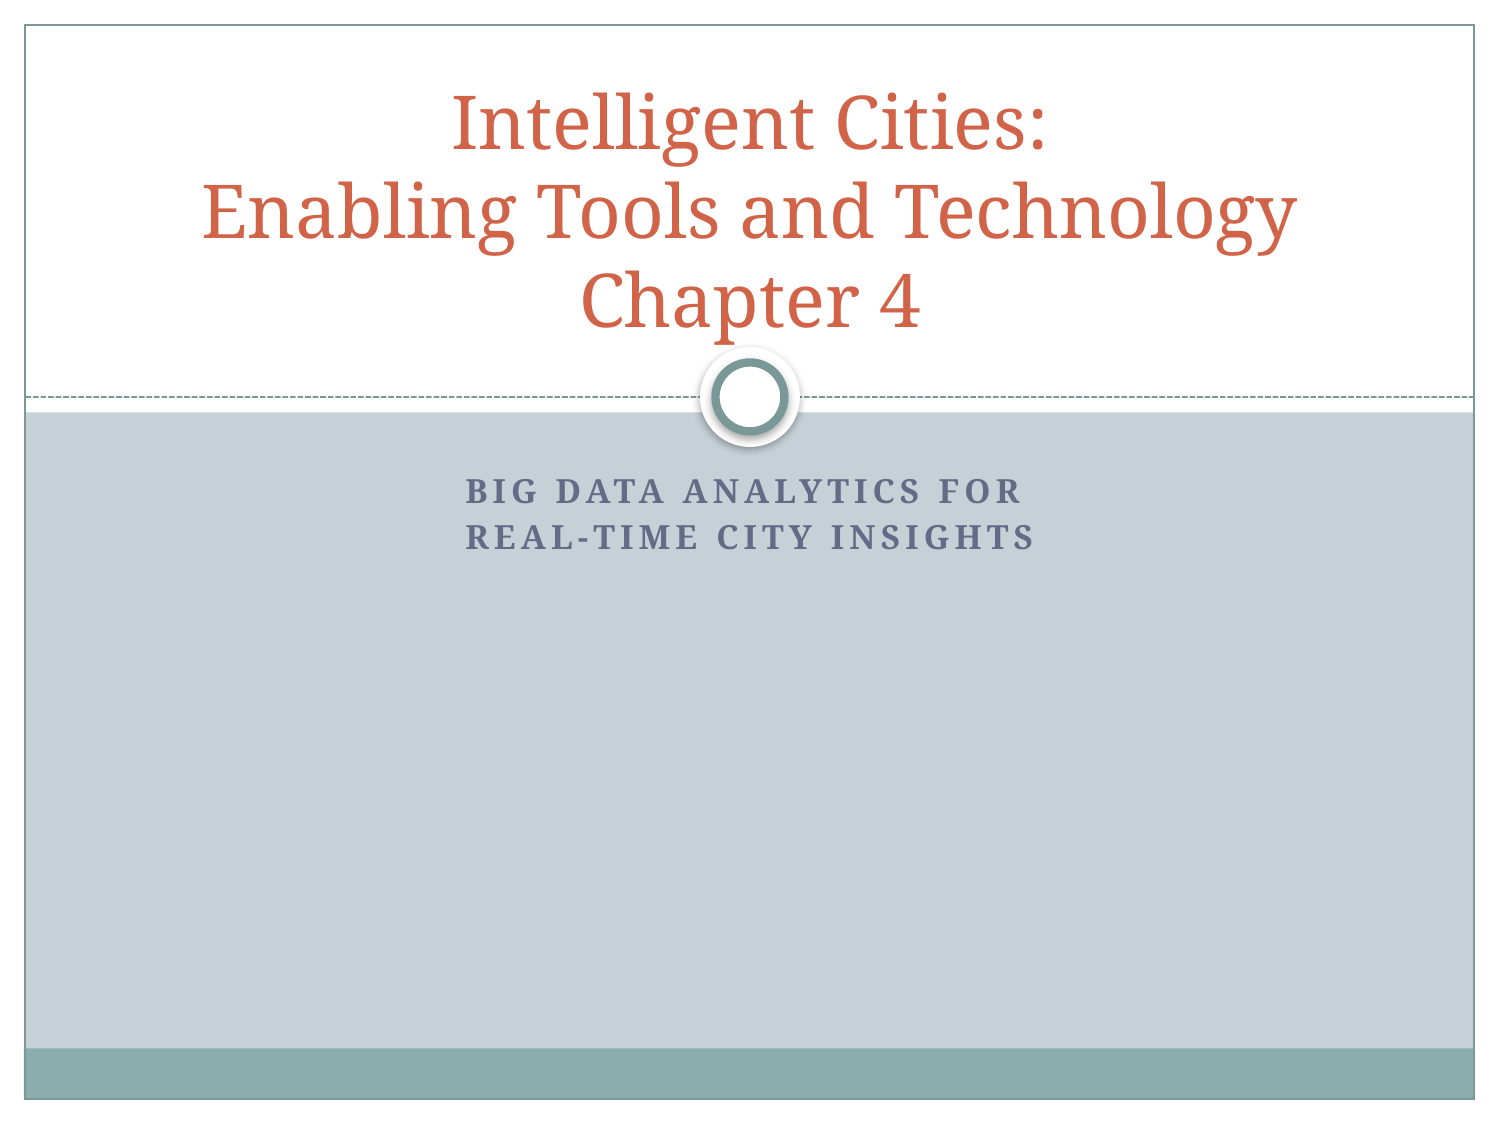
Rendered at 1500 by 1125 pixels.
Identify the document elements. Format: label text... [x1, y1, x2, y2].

title Intelligent Cities: Enabling Tools and Technology Chapter 4 [112, 62, 1388, 350]
subtitle Big Data Analytics for Real-time City Insights [225, 462, 1275, 750]
